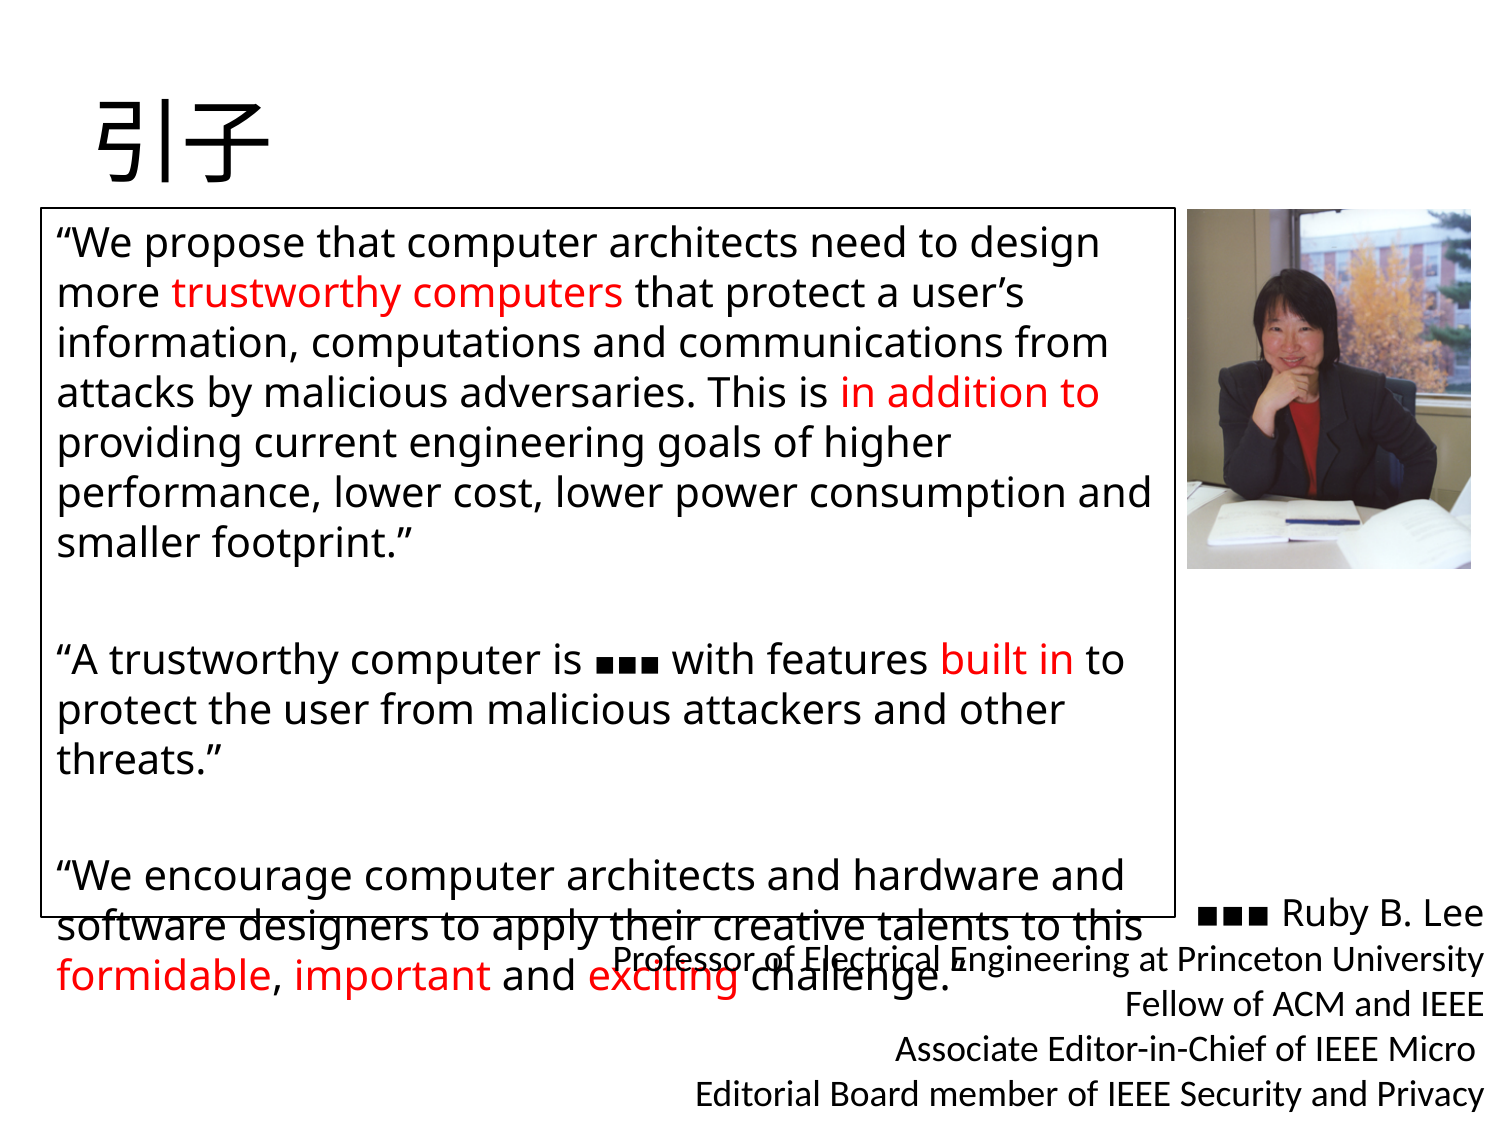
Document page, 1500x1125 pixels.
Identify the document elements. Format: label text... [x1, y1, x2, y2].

title 引子 [75, 45, 1425, 233]
picture [1186, 208, 1471, 569]
list “We propose that computer architects need to design more trustworthy computers that protect a user’s information, computations and communications from attacks by malicious adversaries. This is in addition to providing current engineering goals of higher performance, lower cost, lower power consumption and smaller footprint.” “A trustworthy computer is ▪▪▪ with features built in to protect the user from malicious attackers and other threats.” “We encourage computer architects and hardware and software designers to apply their creative talents to this formidable, important and exciting challenge.” [41, 208, 1176, 917]
text_box ▪▪▪ Ruby B. Lee Professor of Electrical Engineering at Princeton University Fellow of ACM and IEEE Associate Editor-in-Chief of IEEE Micro Editorial Board member of IEEE Security and Privacy [403, 881, 1500, 1122]
